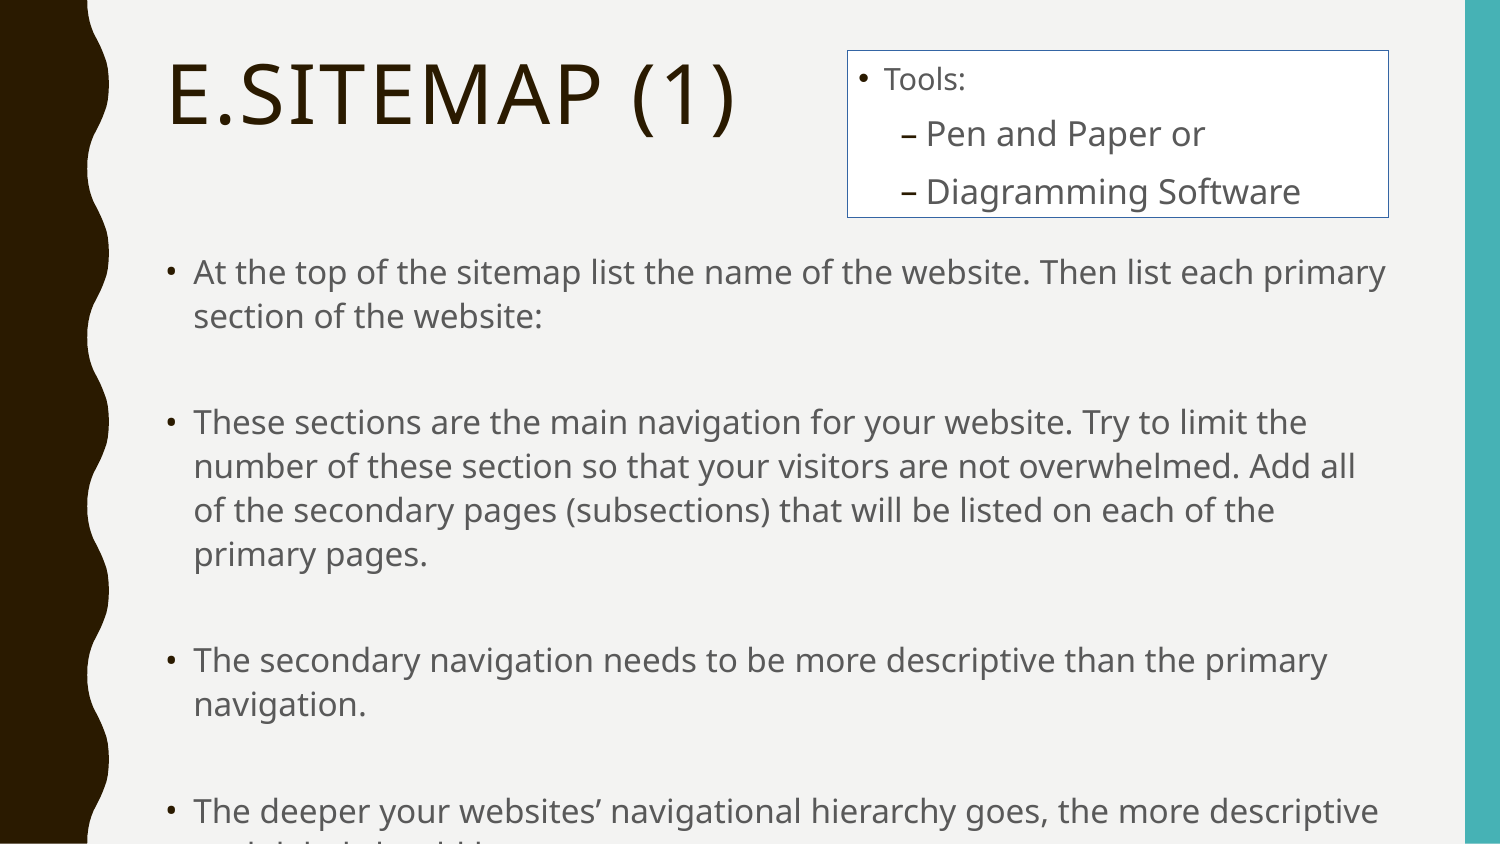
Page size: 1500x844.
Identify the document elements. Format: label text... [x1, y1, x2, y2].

list At the top of the sitemap list the name of the website. Then list each primary section of the website: These sections are the main navigation for your website. Try to limit the number of these section so that your visitors are not overwhelmed. Add all of the secondary pages (subsections) that will be listed on each of the primary pages. The secondary navigation needs to be more descriptive than the primary navigation. The deeper your websites’ navigational hierarchy goes, the more descriptive each label should be. [154, 241, 1407, 748]
text_box Tools: Pen and Paper or Diagramming Software [847, 50, 1389, 218]
title E.Sitemap (1) [154, 47, 1407, 231]
